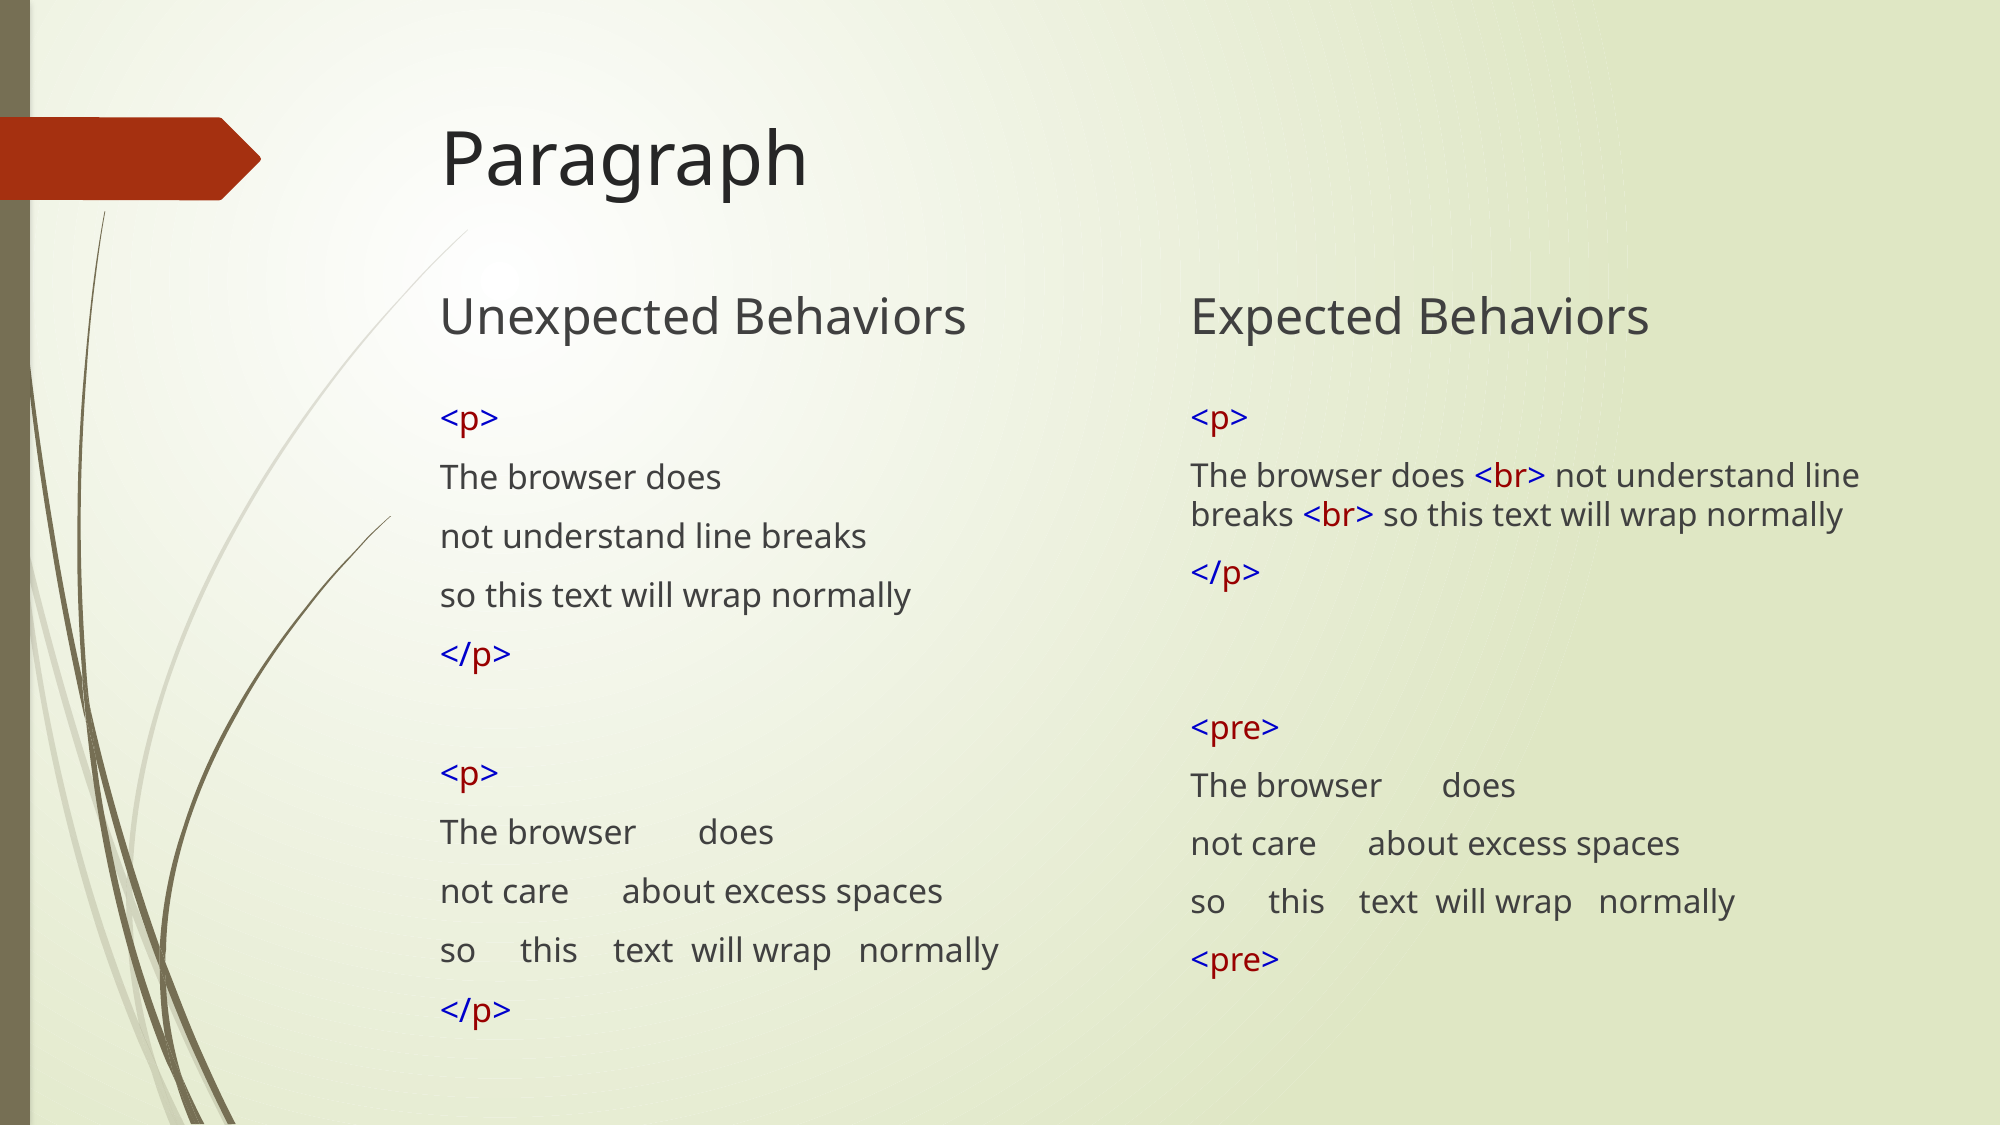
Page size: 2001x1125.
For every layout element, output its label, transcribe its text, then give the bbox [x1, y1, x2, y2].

list <p> The browser does <br> not understand line breaks <br> so this text will wrap normally </p> <pre> The browser does not care about excess spaces so this text will wrap normally <pre> [1175, 389, 1888, 996]
list <p> The browser does not understand line breaks so this text will wrap normally </p> <p> The browser does not care about excess spaces so this text will wrap normally </p> [424, 389, 1138, 1043]
list Unexpected Behaviors [424, 257, 1080, 352]
list Expected Behaviors [1175, 257, 1832, 352]
title Paragraph [425, 102, 1888, 313]
